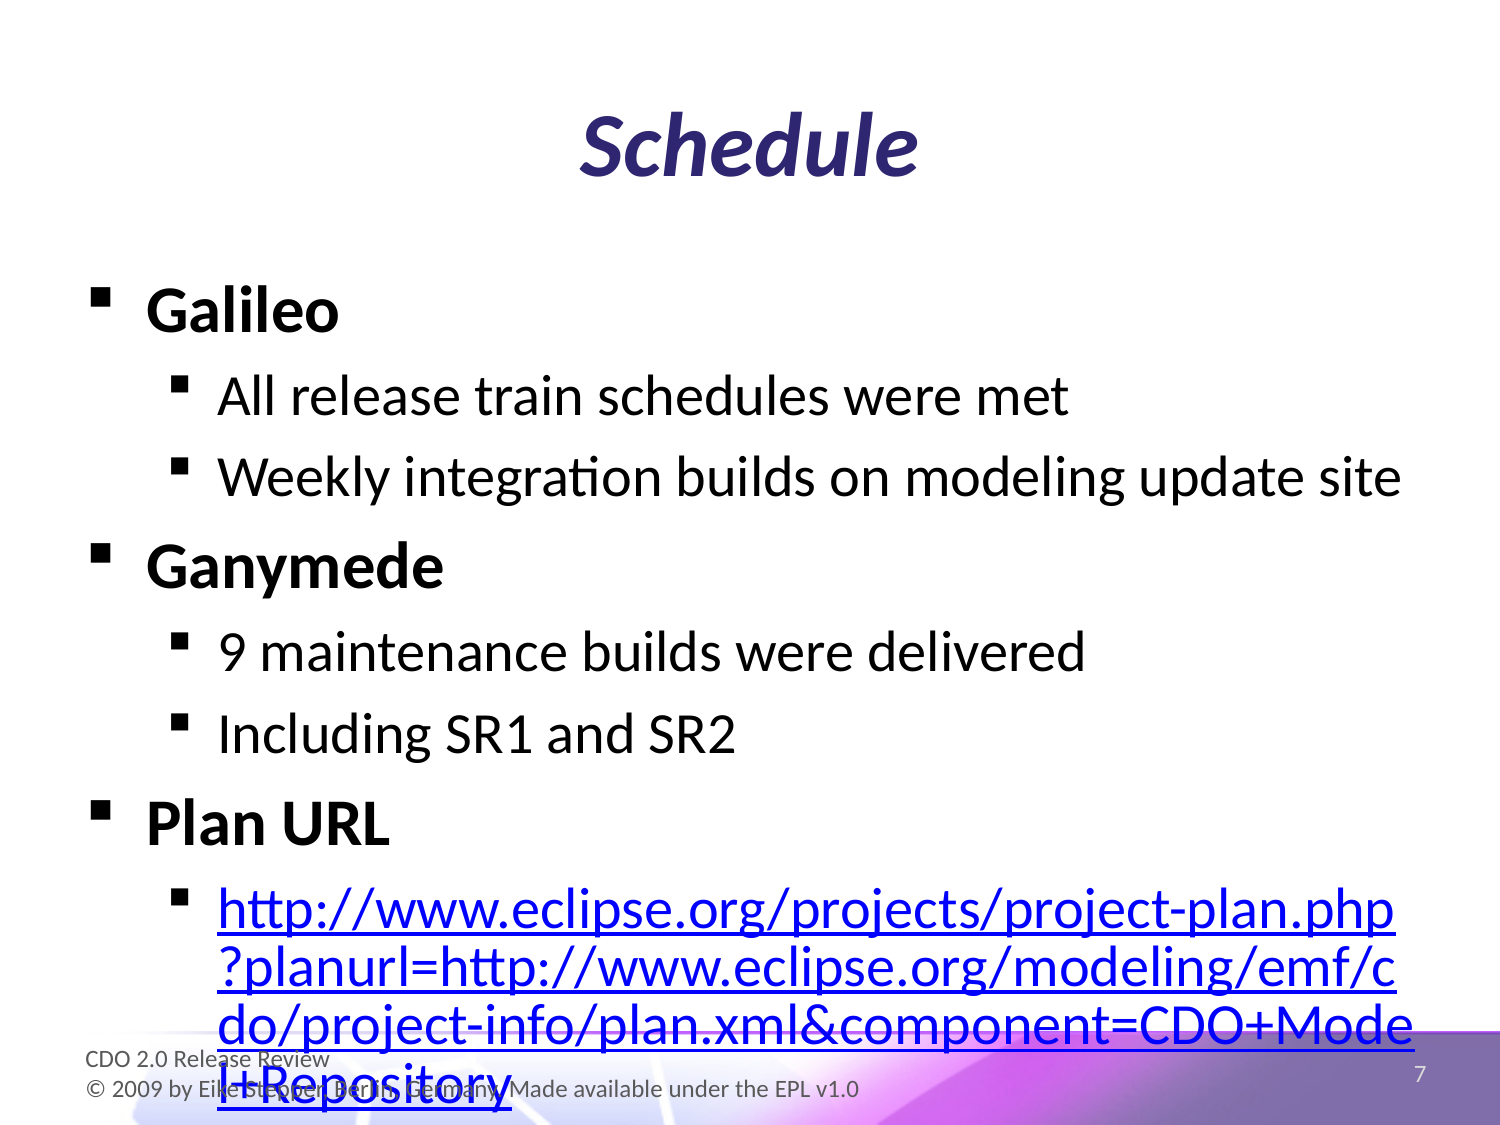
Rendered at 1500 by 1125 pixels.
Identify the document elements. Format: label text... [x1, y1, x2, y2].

slide_number 7 [1335, 1042, 1442, 1103]
list Galileo All release train schedules were met Weekly integration builds on modeling update site Ganymede 9 maintenance builds were delivered Including SR1 and SR2 Plan URL http://www.eclipse.org/projects/project-plan.php?planurl=http://www.eclipse.org/modeling/emf/cdo/project-info/plan.xml&component=CDO+Model+Repository [70, 257, 1430, 1008]
picture [0, 1031, 1500, 1125]
footer CDO 2.0 Release Review © 2009 by Eike Stepper, Berlin, Germany. Made available under the EPL v1.0 [70, 1042, 1325, 1103]
title Schedule [70, 46, 1430, 233]
